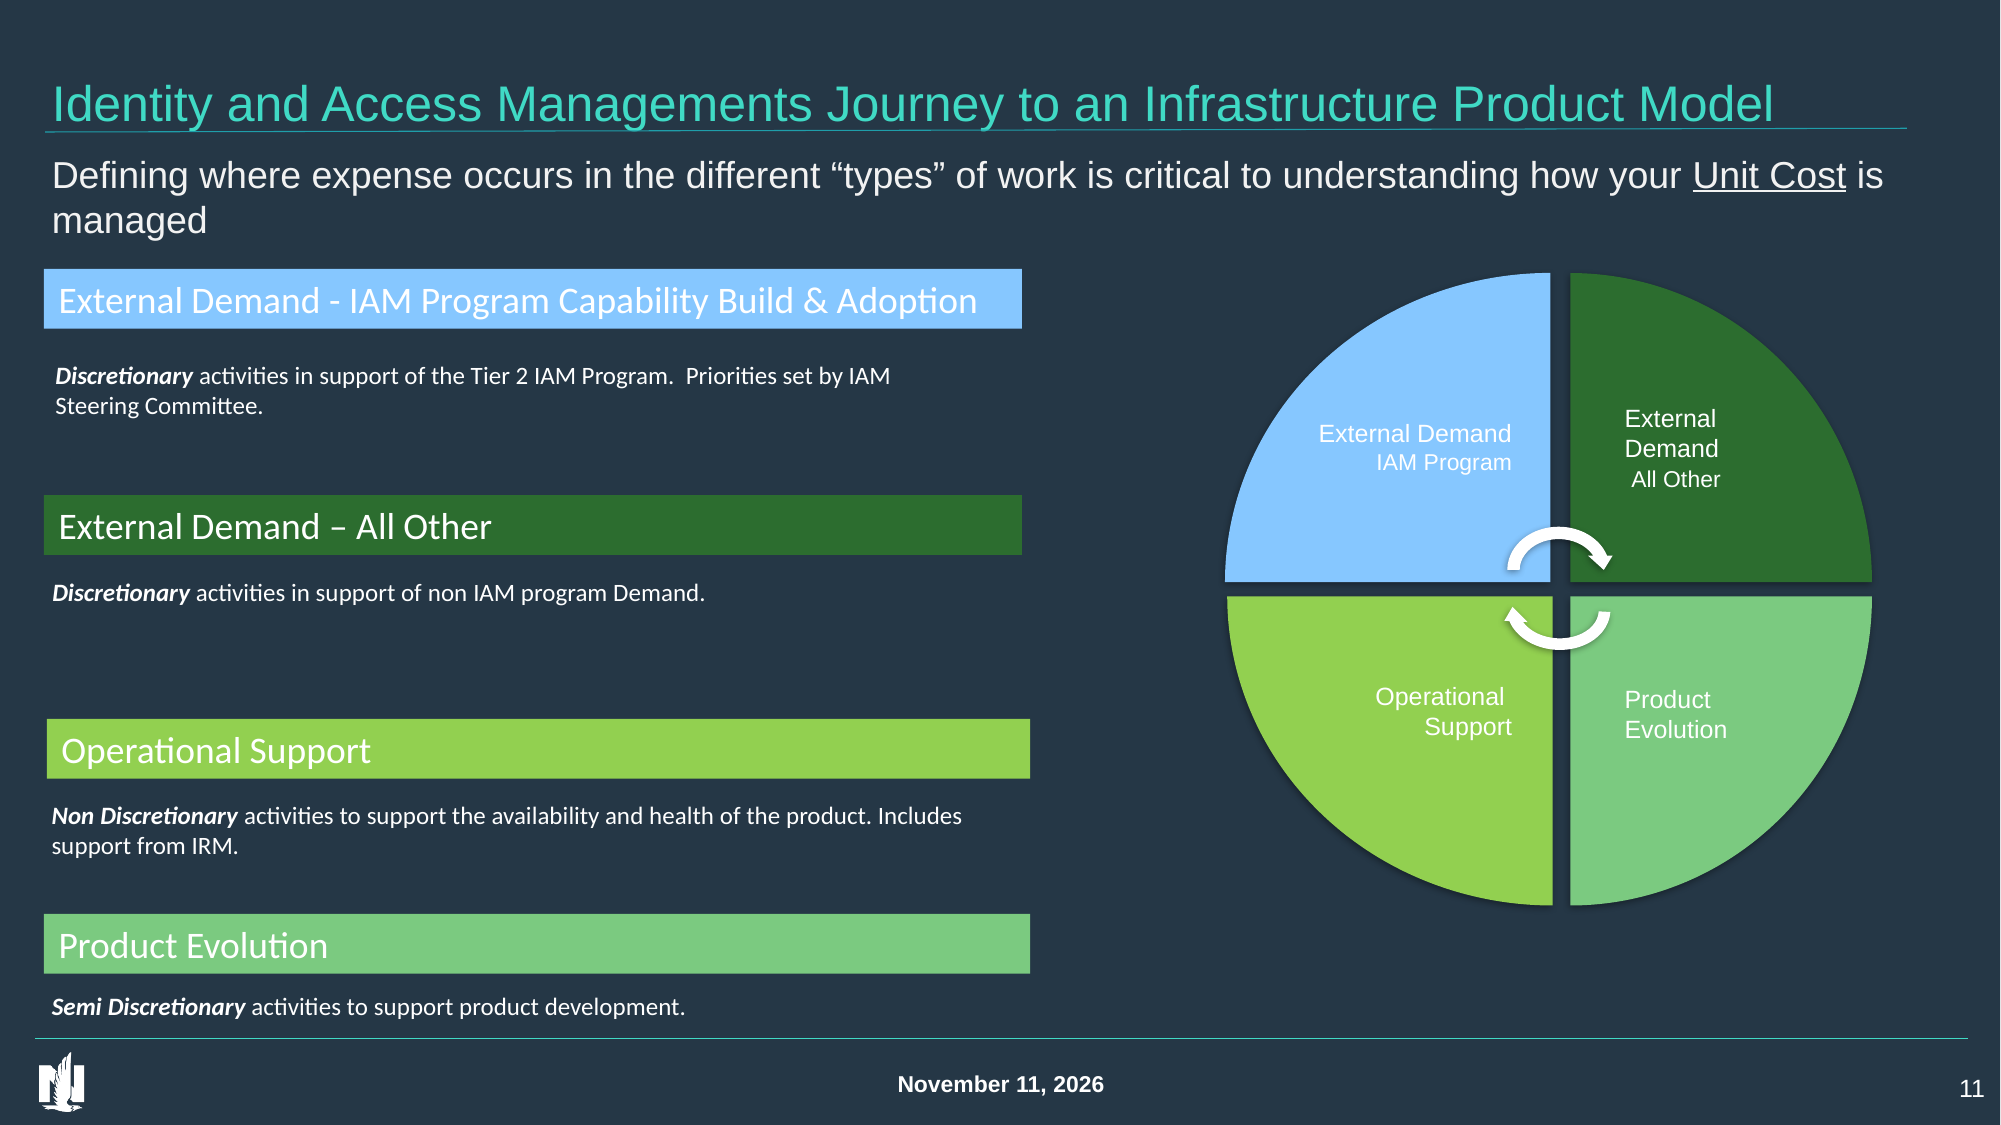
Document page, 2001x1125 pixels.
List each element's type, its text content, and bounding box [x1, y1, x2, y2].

text_box [1227, 596, 1553, 906]
text_box External Demand IAM Program [1199, 410, 1527, 483]
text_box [44, 128, 1907, 133]
text_box Product Evolution [1609, 675, 1938, 751]
text_box Discretionary activities in support of non IAM program Demand. [37, 569, 890, 615]
text_box 11 [1549, 1065, 2000, 1125]
text_box Semi Discretionary activities to support product development. [37, 983, 1031, 1029]
text_box [1503, 606, 1612, 651]
text_box Operational Support [1199, 673, 1527, 749]
text_box [1570, 596, 1872, 906]
list Defining where expense occurs in the different “types” of work is critical to understanding how your Unit Cost is managed [37, 143, 1969, 258]
title Identity and Access Managements Journey to an Infrastructure Product Model [37, 29, 1969, 136]
text_box [1570, 273, 1872, 583]
text_box Operational Support [46, 718, 1031, 779]
text_box [1224, 272, 1551, 583]
text_box Product Evolution [43, 913, 1031, 974]
text_box External Demand All Other [1609, 395, 1820, 501]
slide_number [114, 1053, 1887, 1114]
text_box [1506, 525, 1614, 571]
text_box Discretionary activities in support of the Tier 2 IAM Program. Priorities set by IAM Steering Committee. [40, 352, 963, 427]
text_box External Demand - IAM Program Capability Build & Adoption [43, 268, 1022, 329]
text_box Non Discretionary activities to support the availability and health of the product. Includes support from IRM. [36, 792, 1024, 868]
text_box External Demand – All Other [43, 495, 1022, 555]
picture [39, 1052, 85, 1112]
